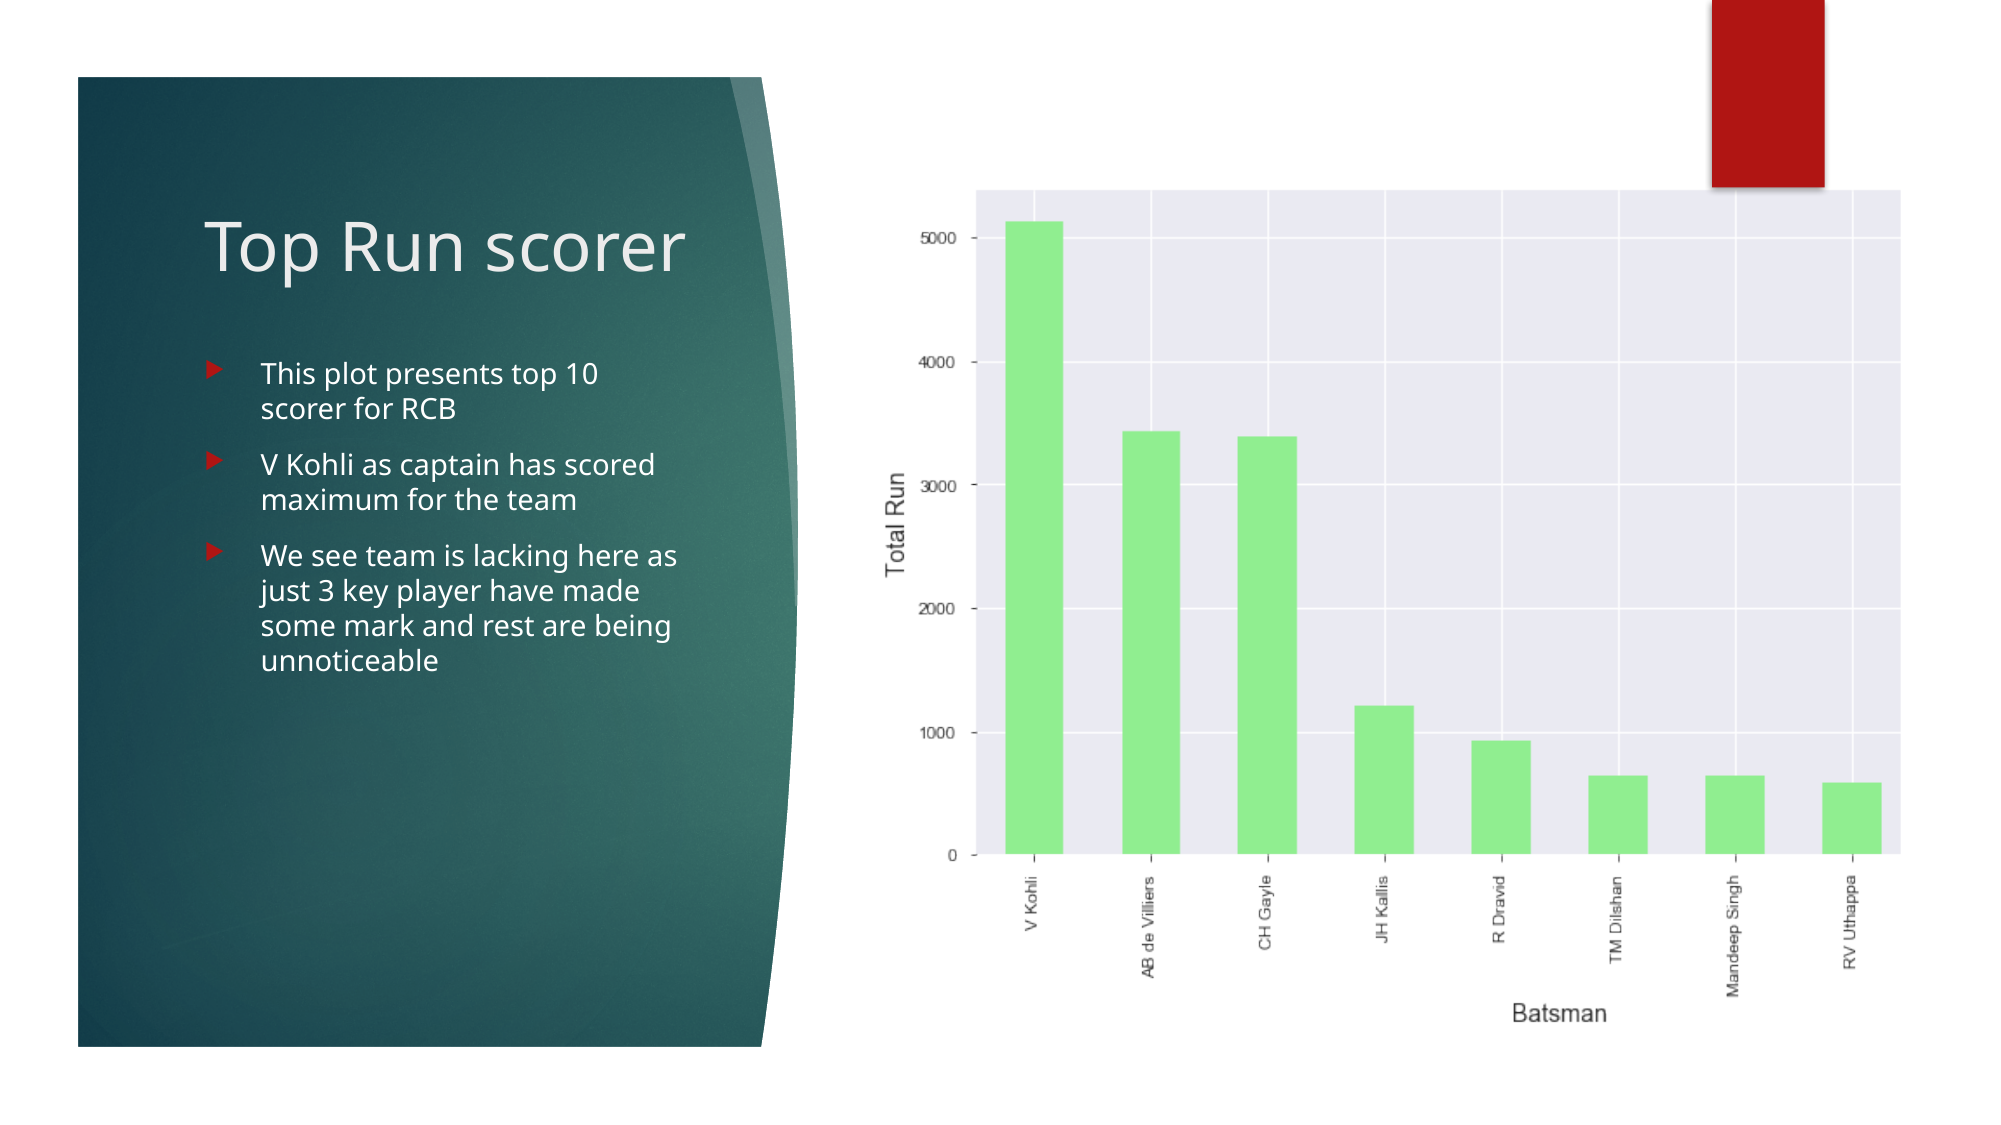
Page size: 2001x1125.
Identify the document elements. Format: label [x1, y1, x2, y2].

picture [874, 178, 1901, 1041]
text_box [0, 0, 2000, 1125]
